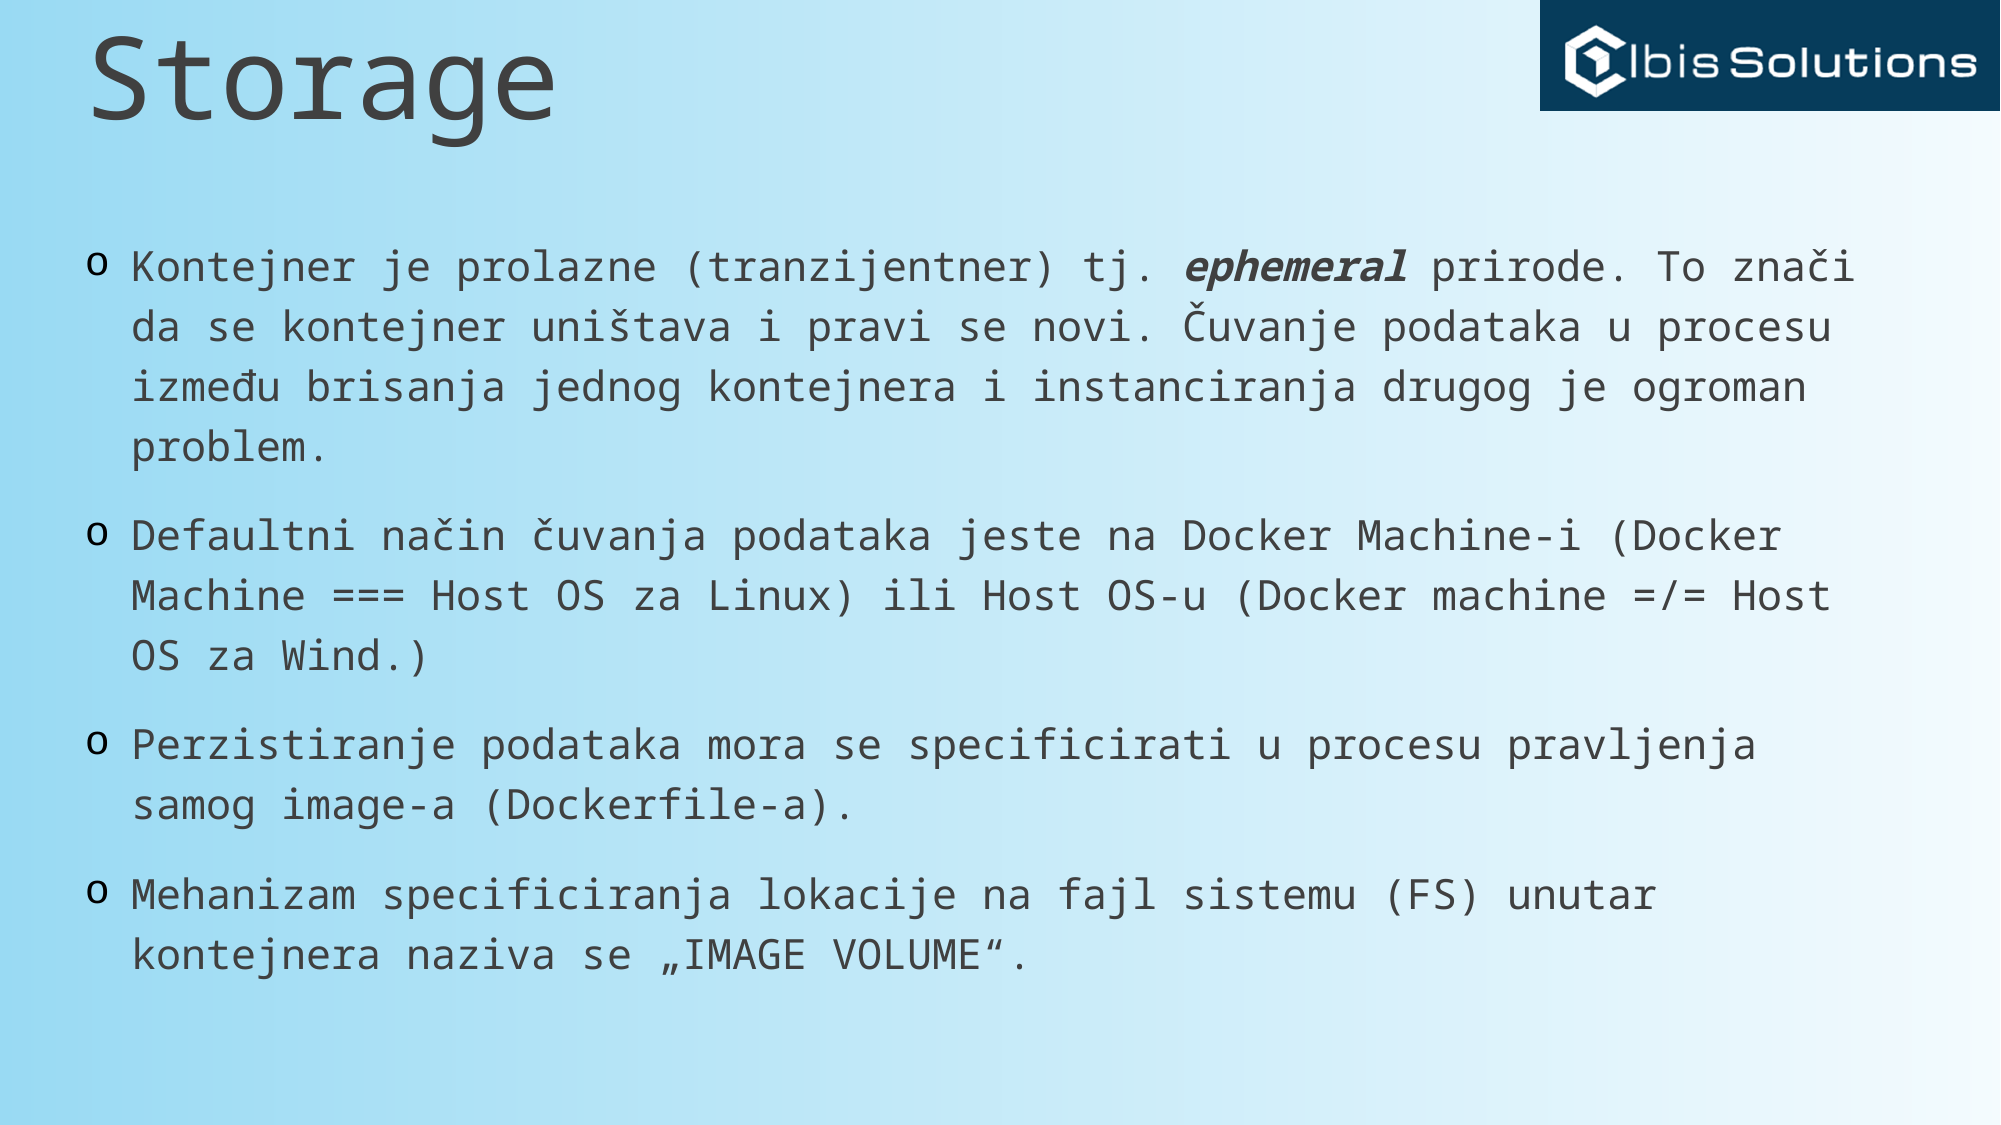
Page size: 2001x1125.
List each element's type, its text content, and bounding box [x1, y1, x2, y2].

picture [1540, 0, 2000, 112]
list Kontejner je prolazne (tranzijentner) tj. ephemeral prirode. To znači da se kontejner uništava i pravi se novi. Čuvanje podataka u procesu između brisanja jednog kontejnera i instanciranja drugog je ogroman problem. Defaultni način čuvanja podataka jeste na Docker Machine-i (Docker Machine === Host OS za Linux) ili Host OS-u (Docker machine =/= Host OS za Wind.) Perzistiranje podataka mora se specificirati u procesu pravljenja samog image-a (Dockerfile-a). Mehanizam specificiranja lokacije na fajl sistemu (FS) unutar kontejnera naziva se „IMAGE VOLUME“. [69, 221, 1885, 1033]
title Storage [69, 0, 1720, 153]
